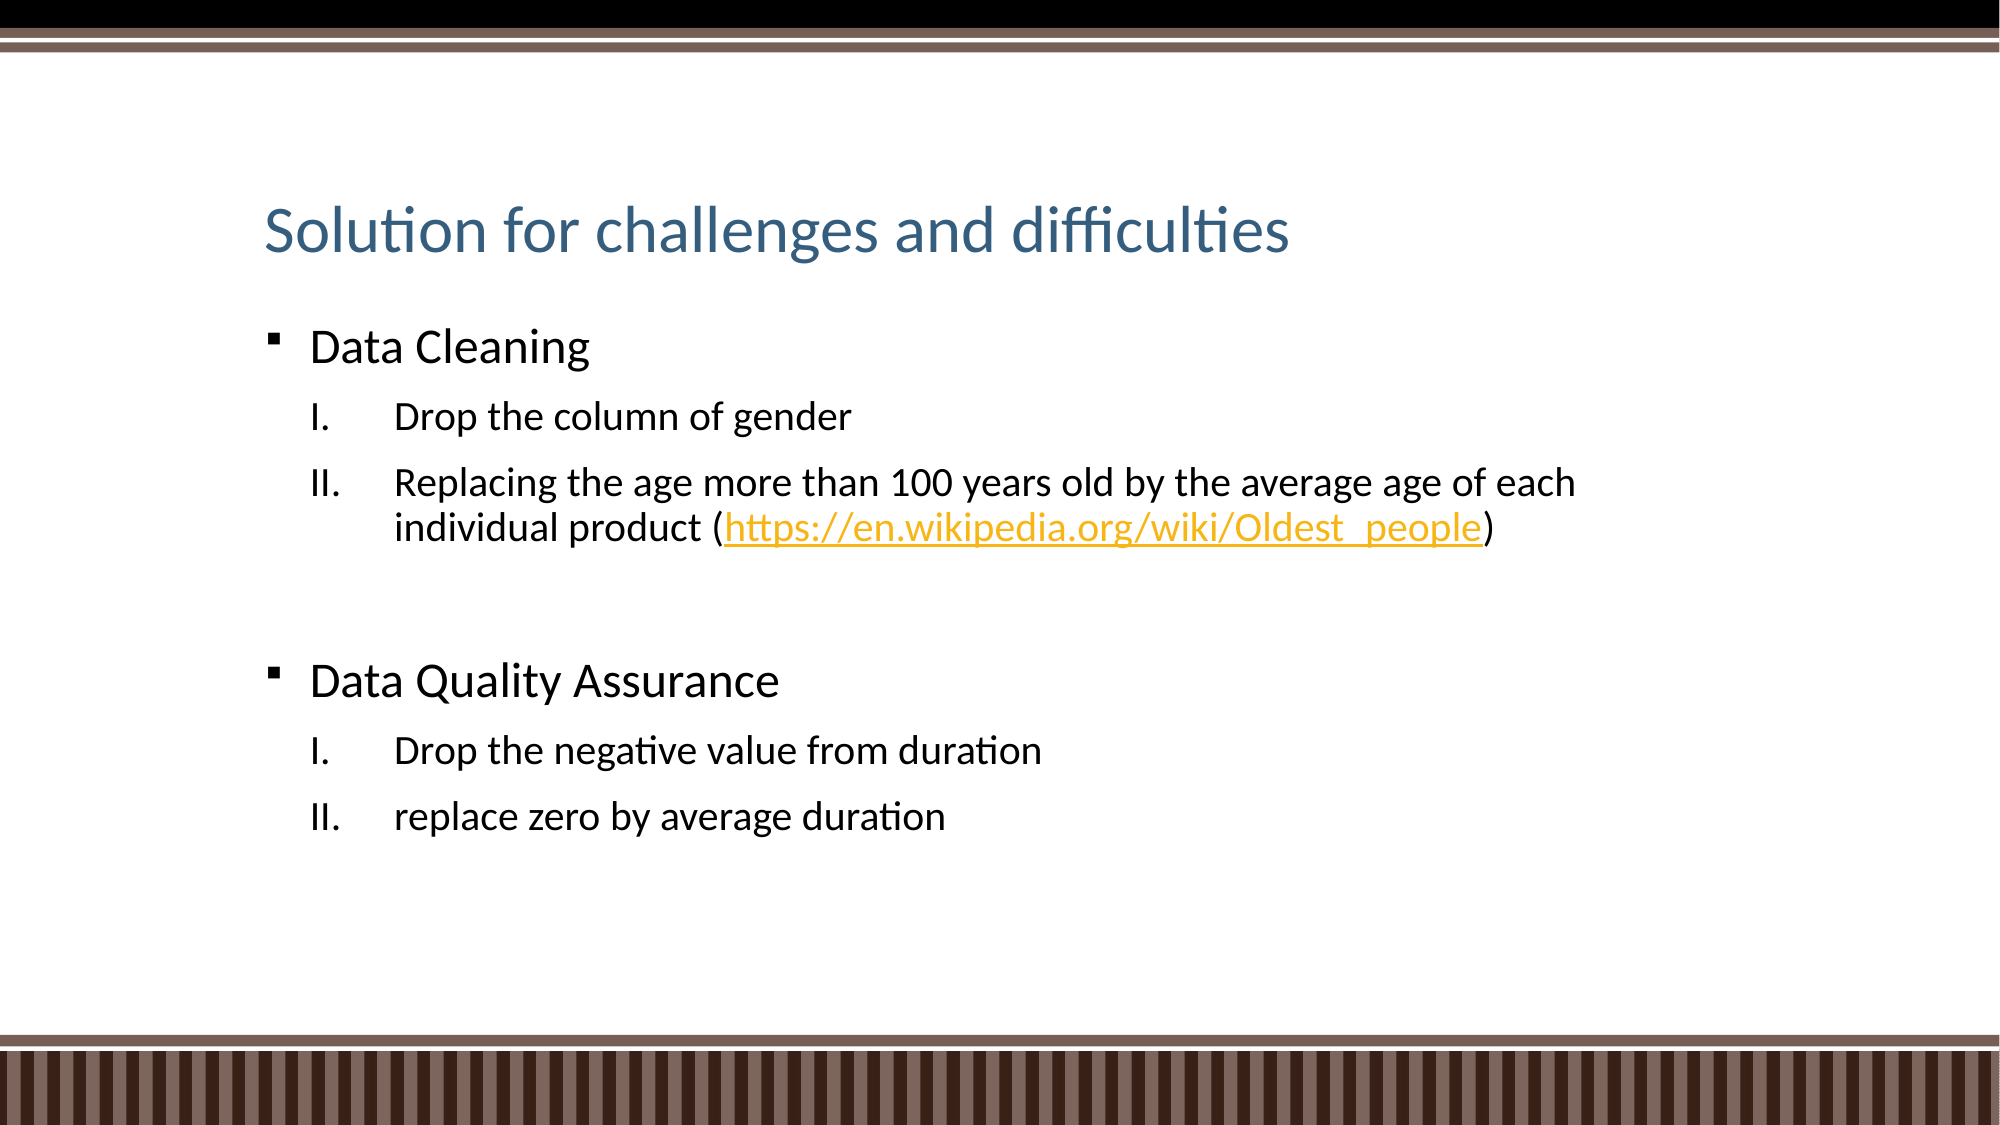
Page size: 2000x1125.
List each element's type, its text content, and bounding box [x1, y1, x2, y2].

title Solution for challenges and difficulties [249, 99, 1750, 275]
list Data Cleaning Drop the column of gender Replacing the age more than 100 years old by the average age of each individual product (https://en.wikipedia.org/wiki/Oldest_people) Data Quality Assurance Drop the negative value from duration replace zero by average duration [249, 312, 1750, 920]
